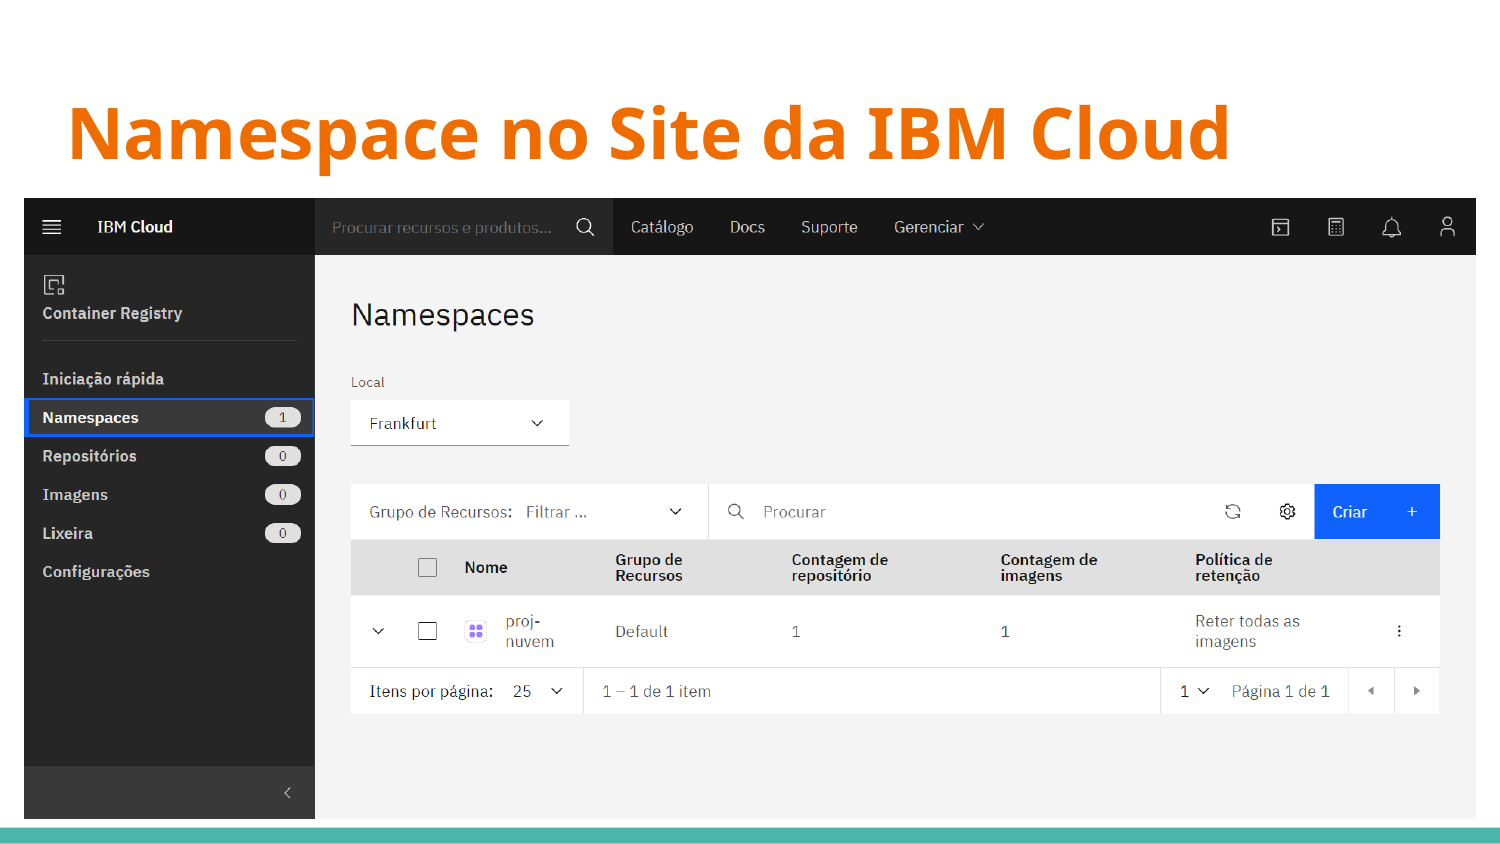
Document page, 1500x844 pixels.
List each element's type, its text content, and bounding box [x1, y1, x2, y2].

picture [24, 198, 1476, 819]
title Namespace no Site da IBM Cloud [51, 72, 1449, 189]
